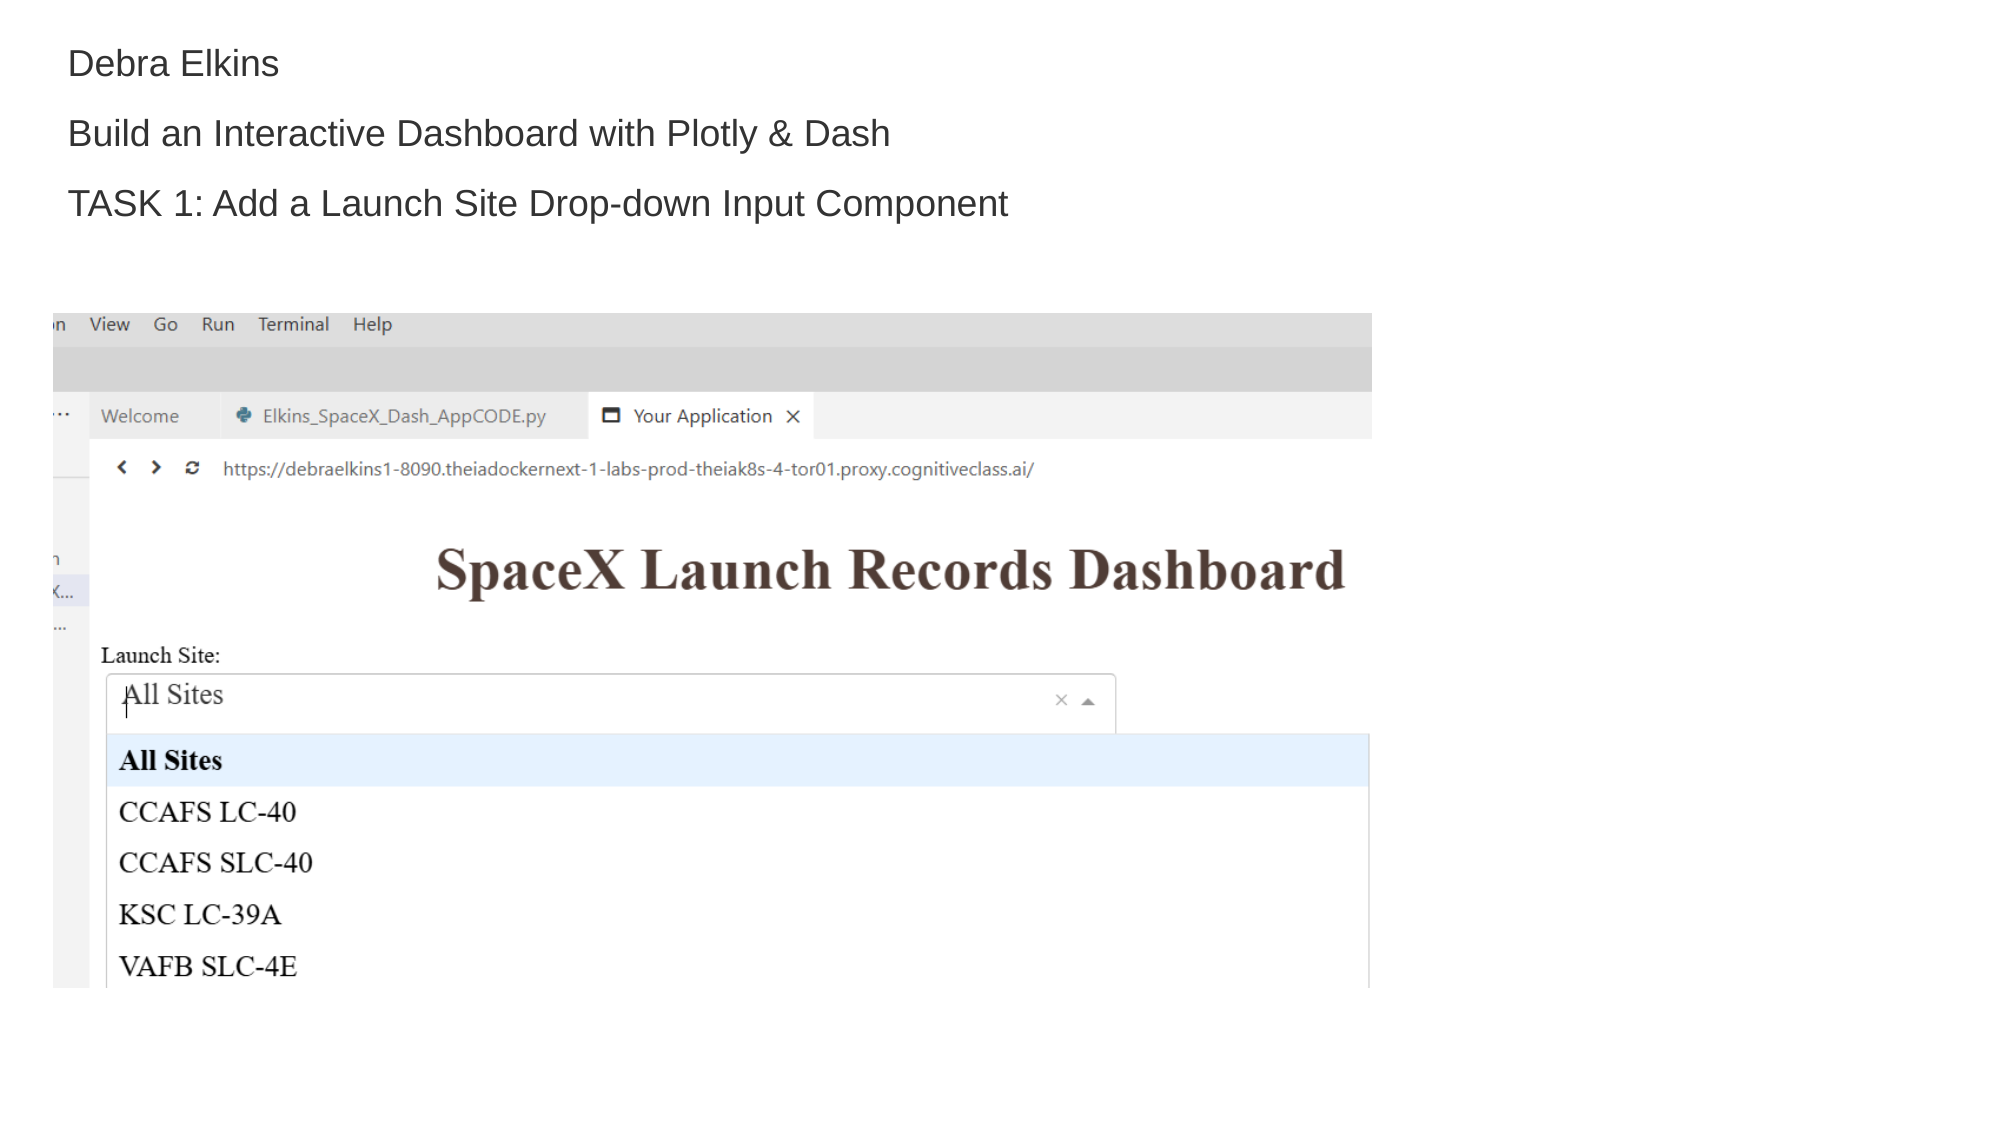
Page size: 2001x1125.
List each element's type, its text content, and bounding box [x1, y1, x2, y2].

picture [52, 313, 1372, 988]
text_box Debra Elkins Build an Interactive Dashboard with Plotly & Dash TASK 1: Add a Launch Site Drop-down Input Component [53, 31, 1053, 231]
